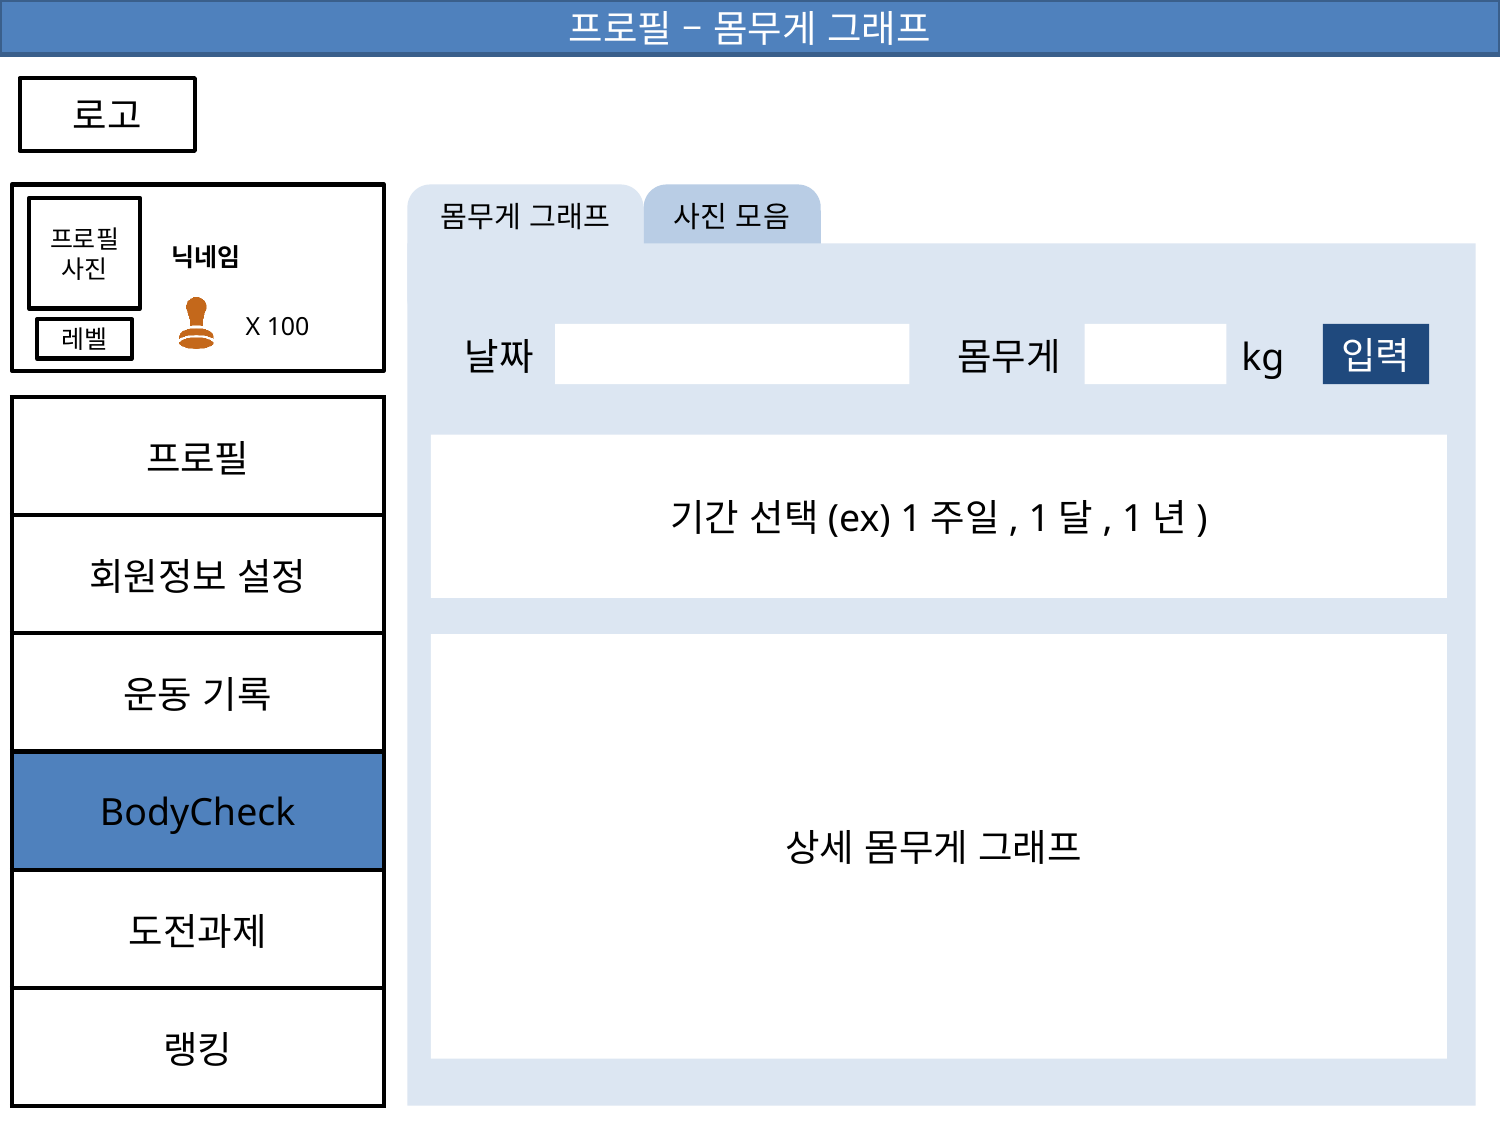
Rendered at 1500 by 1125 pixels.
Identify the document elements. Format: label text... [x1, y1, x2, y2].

text_box 입력 [1321, 322, 1431, 386]
text_box 로고 [18, 76, 197, 153]
text_box [405, 241, 1478, 1108]
text_box 몸무게 그래프 [405, 182, 643, 241]
table_header 프로필 [14, 399, 382, 513]
text_box kg [1224, 323, 1301, 387]
text_box 상세 몸무게 그래프 [429, 632, 1449, 1061]
text_box 몸무게 [931, 323, 1087, 387]
text_box 날짜 [441, 323, 558, 387]
text_box [1083, 322, 1228, 386]
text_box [11, 184, 385, 371]
text_box [553, 322, 912, 386]
table_cell 회원정보 설정 [14, 517, 382, 631]
text_box 사진 모음 [641, 182, 823, 241]
text_box 기간 선택(ex) 1주일, 1달, 1년) [429, 432, 1449, 600]
table_cell 도전과제 [14, 872, 382, 986]
table_cell 운동 기록 [14, 635, 382, 749]
table_cell BodyCheck [14, 754, 382, 868]
text_box 프로필 – 몸무게 그래프 [0, 0, 1500, 57]
table_cell 랭킹 [14, 990, 382, 1104]
